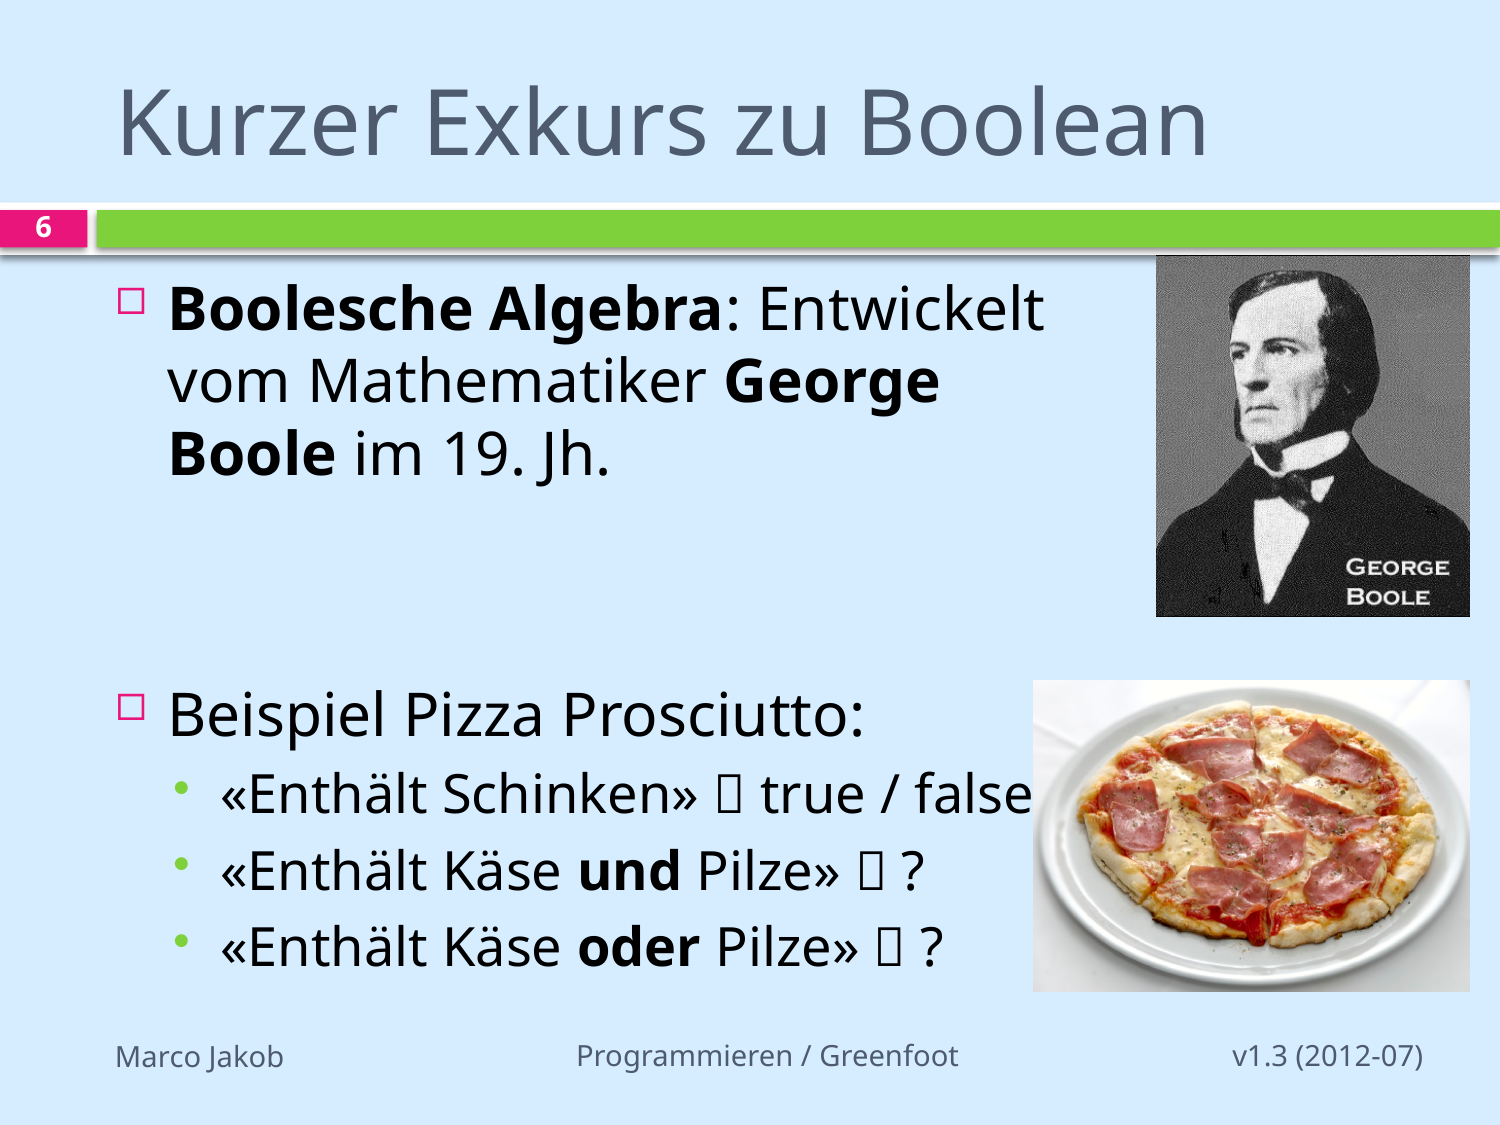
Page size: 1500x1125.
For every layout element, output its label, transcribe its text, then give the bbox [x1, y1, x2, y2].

title Kurzer Exkurs zu Boolean [100, 37, 1438, 200]
footer Programmieren / Greenfoot [348, 1024, 1188, 1085]
slide_number v1.3 (2012-07) [1201, 1025, 1438, 1085]
picture [1033, 680, 1470, 992]
slide_number 6 [0, 196, 88, 262]
picture [1156, 255, 1470, 617]
list Boolesche Algebra: Entwickelt vom Mathematiker George Boole im 19. Jh. Beispiel Pizza Prosciutto: «Enthält Schinken»  true / false? «Enthält Käse und Pilze»  ? «Enthält Käse oder Pilze»  ? [100, 262, 1105, 1000]
